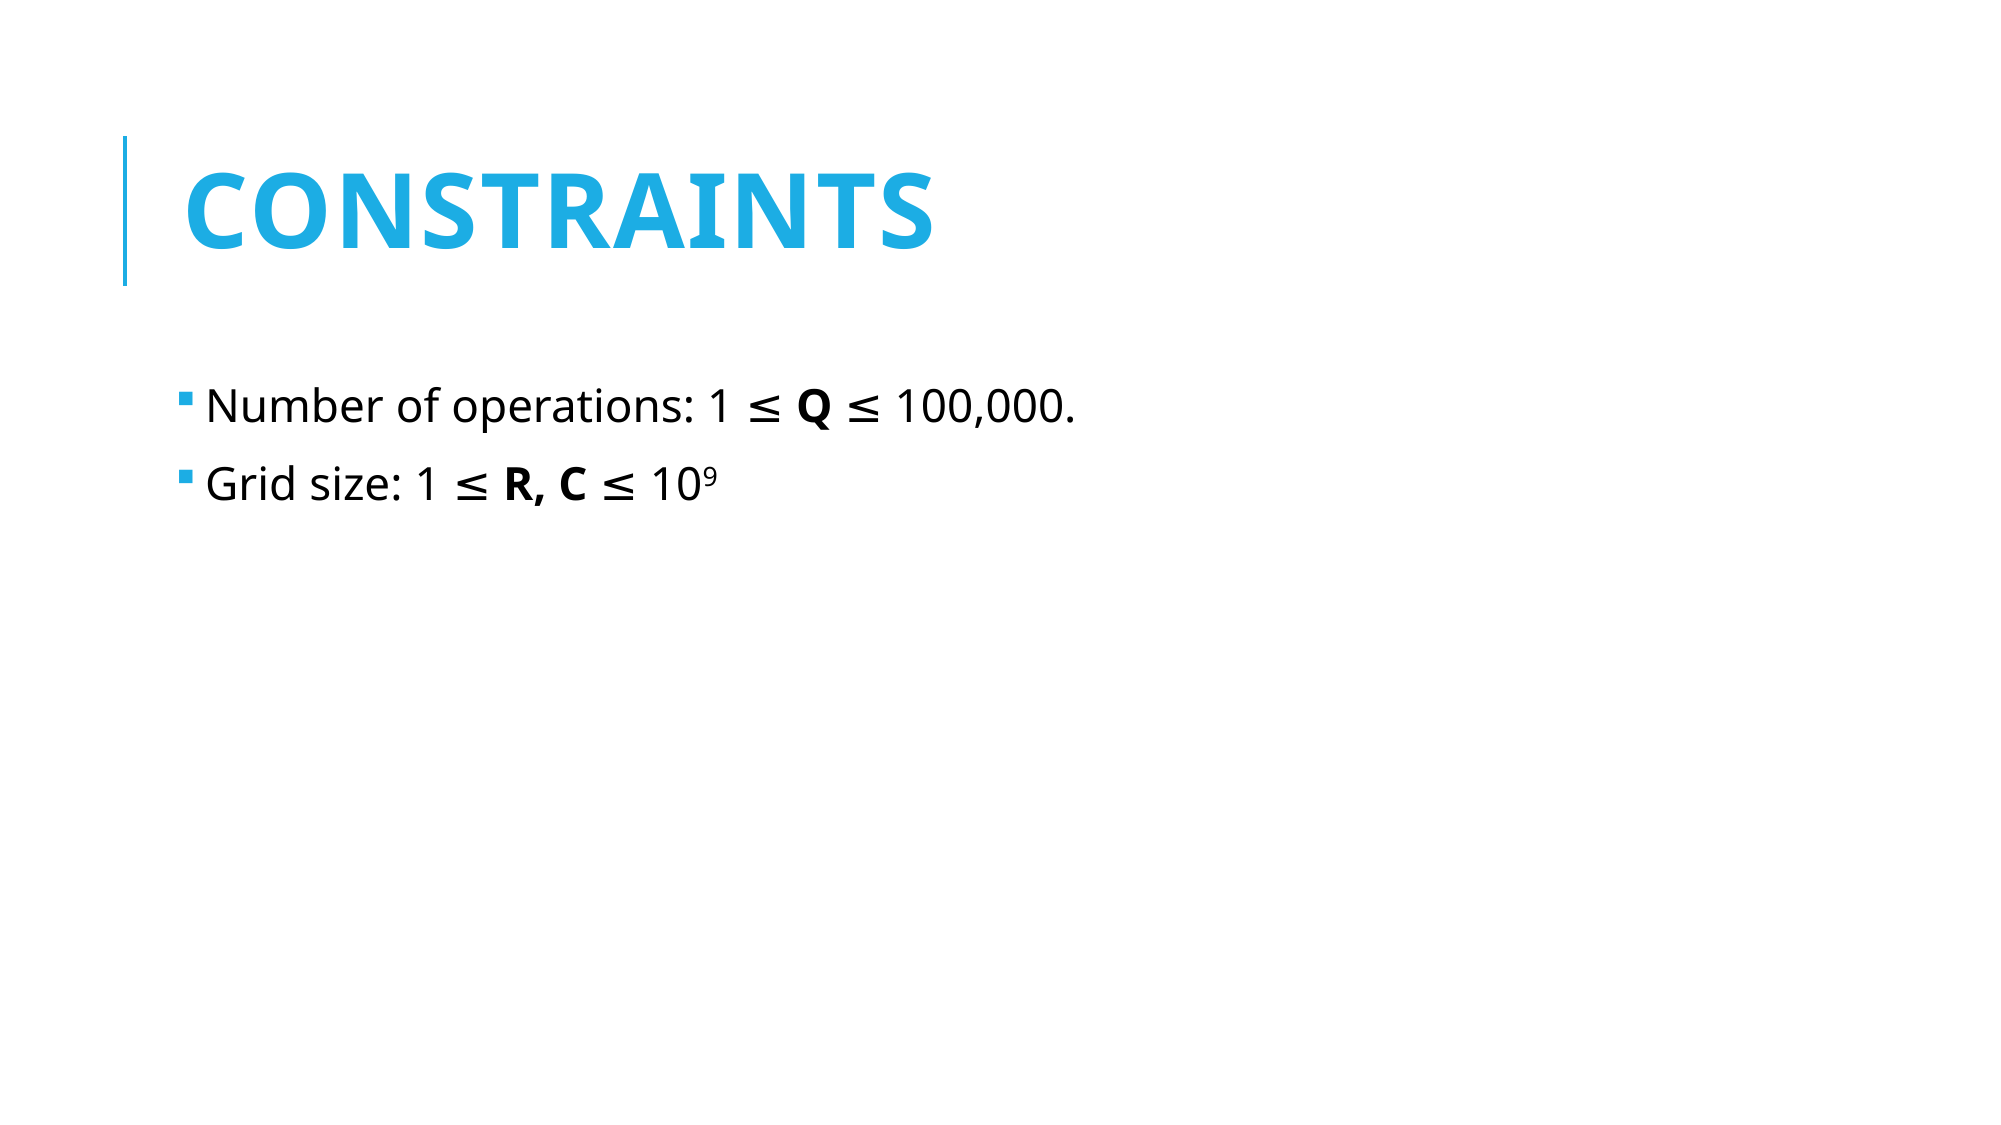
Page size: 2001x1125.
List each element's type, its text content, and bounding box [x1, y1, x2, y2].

list Number of operations: 1 ≤ Q ≤ 100,000. Grid size: 1 ≤ R, C ≤ 109 [168, 375, 1763, 1035]
title Constraints [168, 96, 1763, 342]
